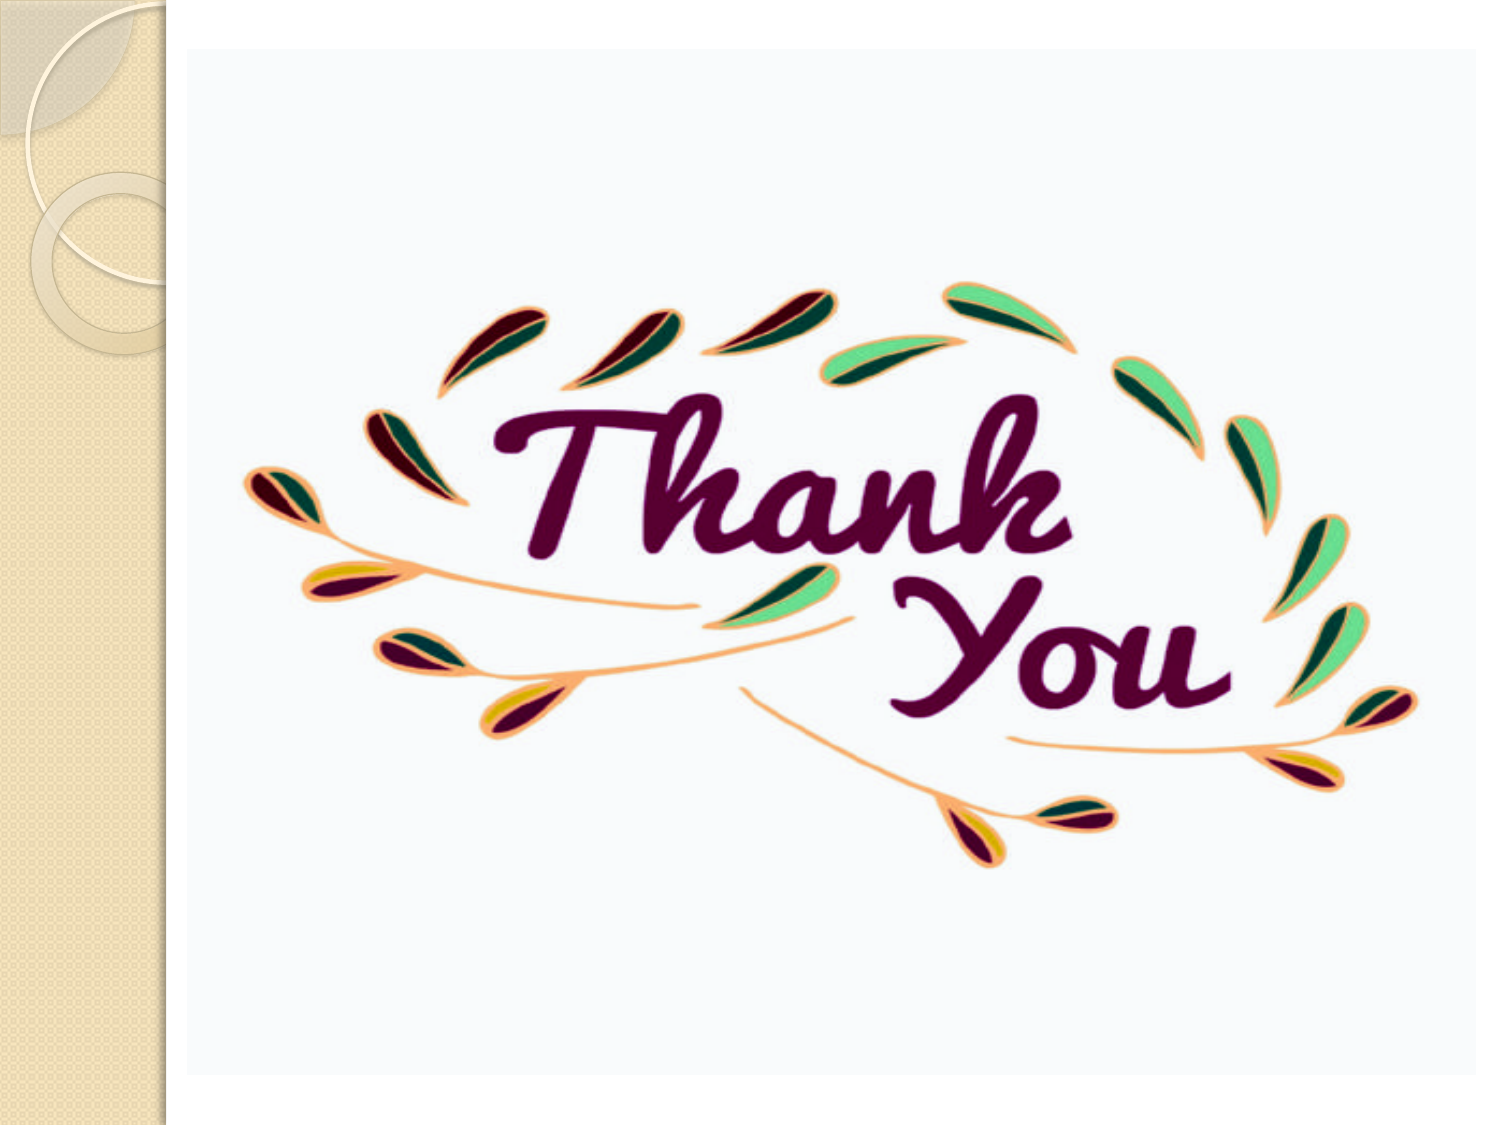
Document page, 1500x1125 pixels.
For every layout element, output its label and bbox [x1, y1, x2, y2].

list [187, 49, 1477, 1076]
